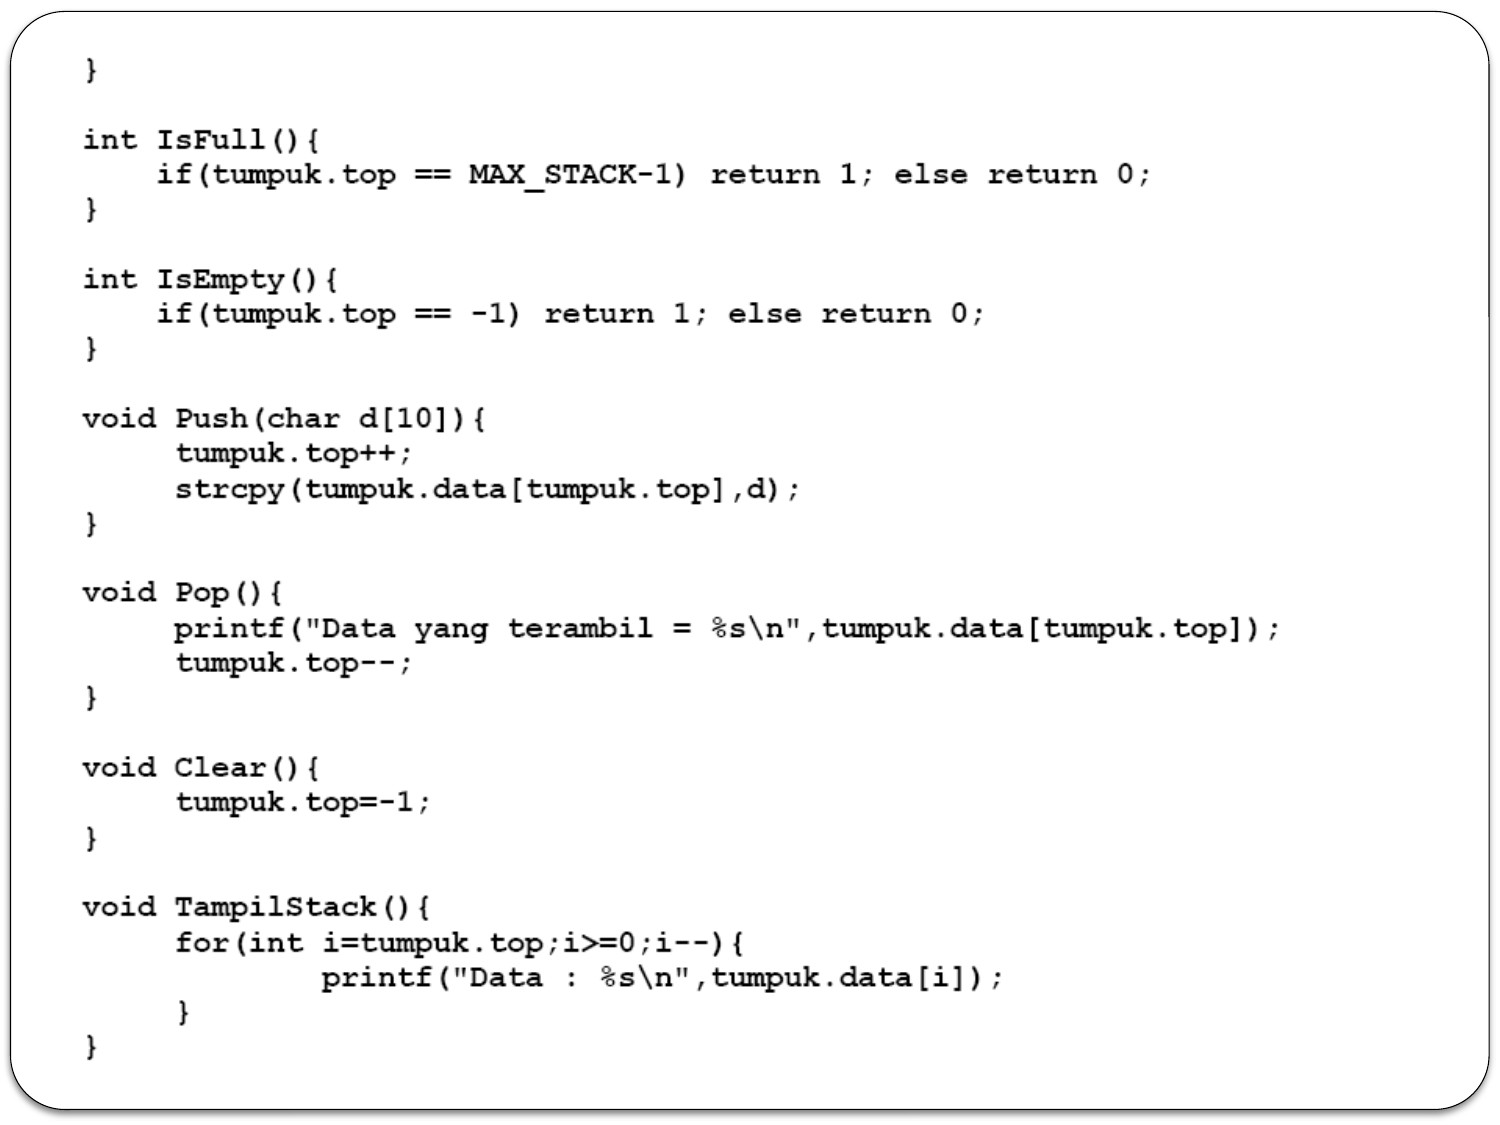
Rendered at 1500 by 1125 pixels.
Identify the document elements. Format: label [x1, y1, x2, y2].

picture [74, 49, 1293, 1079]
